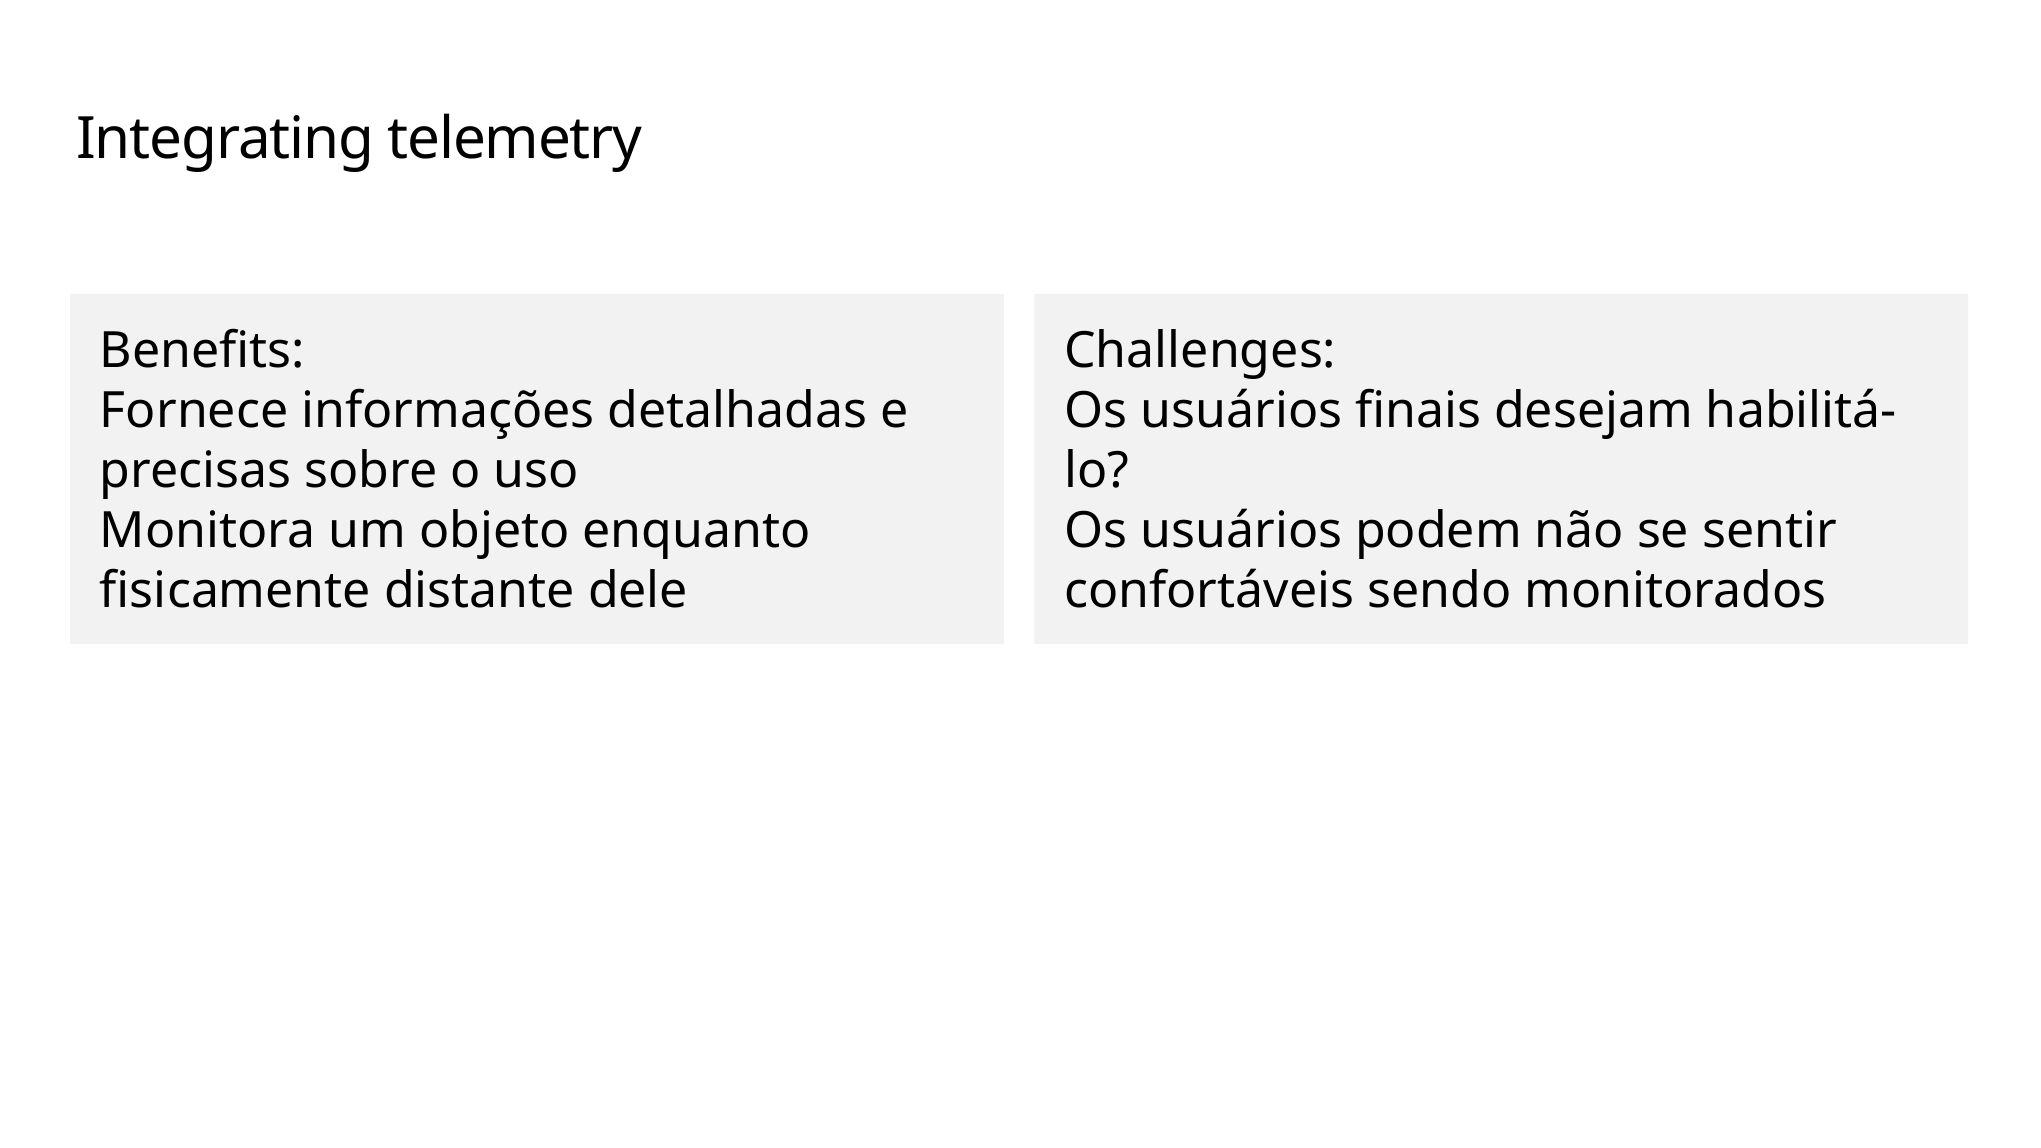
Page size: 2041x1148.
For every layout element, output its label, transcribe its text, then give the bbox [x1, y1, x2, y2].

title Integrating telemetry [76, 103, 1969, 172]
text_box Benefits: Fornece informações detalhadas e precisas sobre o uso Monitora um objeto enquanto fisicamente distante dele [70, 293, 1004, 645]
text_box Challenges: Os usuários finais desejam habilitá-lo? Os usuários podem não se sentir confortáveis sendo monitorados [1034, 293, 1969, 645]
